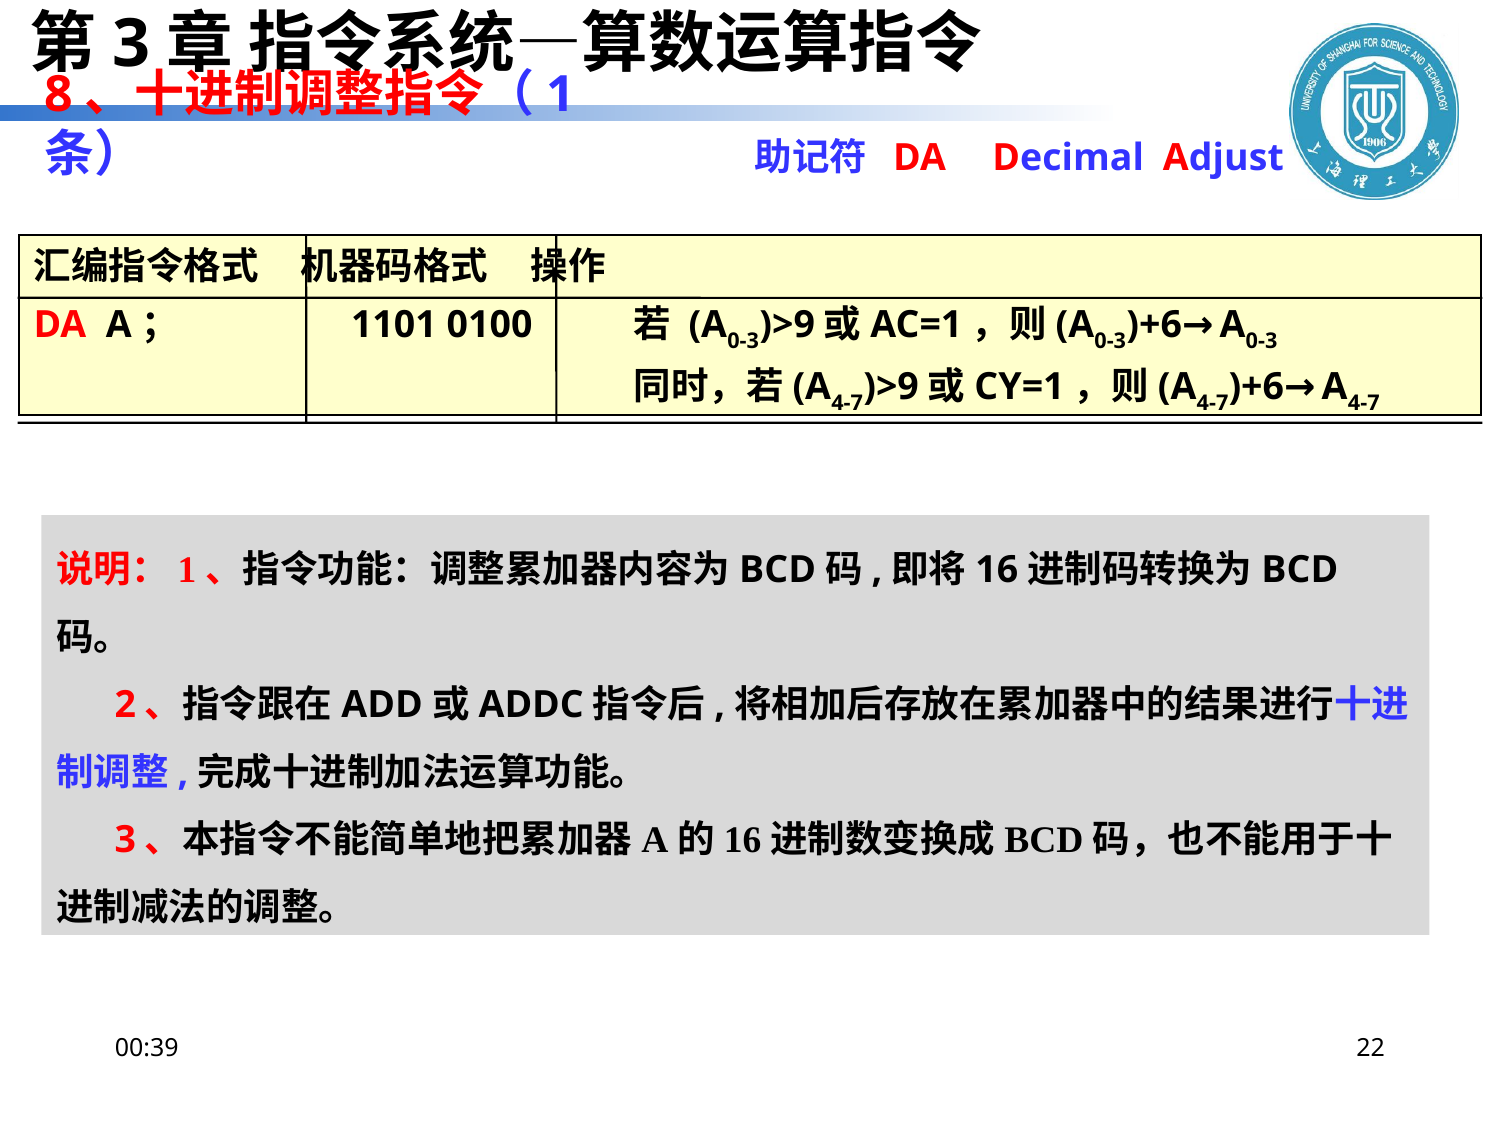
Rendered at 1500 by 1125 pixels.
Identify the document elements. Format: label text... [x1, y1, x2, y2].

text_box 8、十进制调整指令（1条） [29, 129, 656, 189]
text_box 说明：1、指令功能：调整累加器内容为BCD码,即将16进制码转换为BCD码。 2、指令跟在ADD或ADDC指令后,将相加后存放在累加器中的结果进行十进制调整,完成十进制加法运算功能。 3、本指令不能简单地把累加器A的16进制数变换成BCD码，也不能用于十进制减法的调整。 [41, 515, 1430, 935]
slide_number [99, 1024, 426, 1103]
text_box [18, 235, 1482, 425]
text_box 第3章 指令系统—算数运算指令 [0, 0, 1093, 103]
picture [0, 105, 1119, 121]
picture [1288, 23, 1459, 200]
text_box 助记符 DA [739, 129, 973, 186]
slide_number 22 [1074, 1024, 1401, 1103]
text_box Decimal Adjust [977, 126, 1283, 186]
